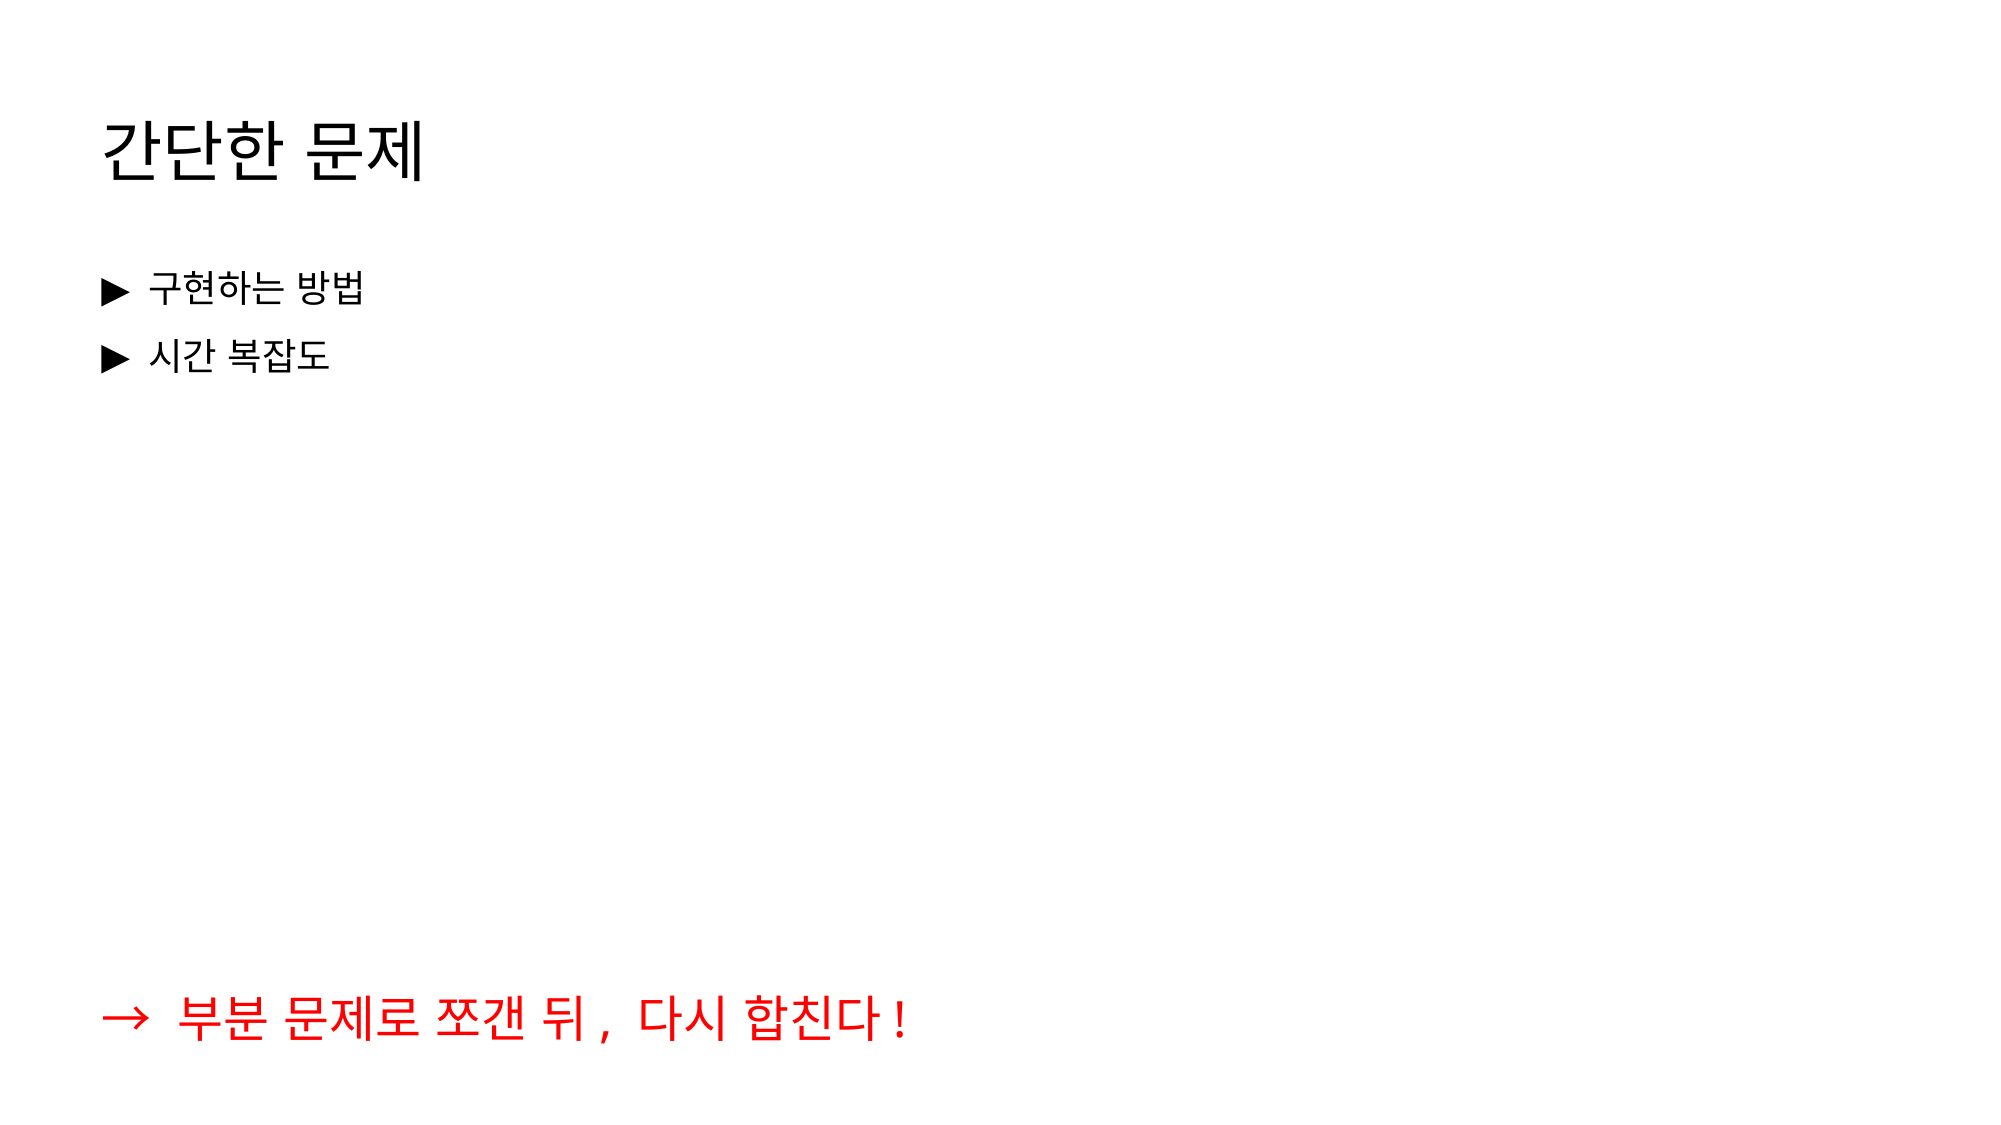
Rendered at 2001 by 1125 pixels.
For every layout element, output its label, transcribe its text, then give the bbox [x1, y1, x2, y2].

text_box 간단한 문제 [86, 64, 1283, 236]
text_box → 부분 문제로 쪼갠 뒤, 다시 합친다! [86, 980, 984, 1061]
text_box 구현하는 방법 시간 복잡도 [86, 235, 1094, 435]
